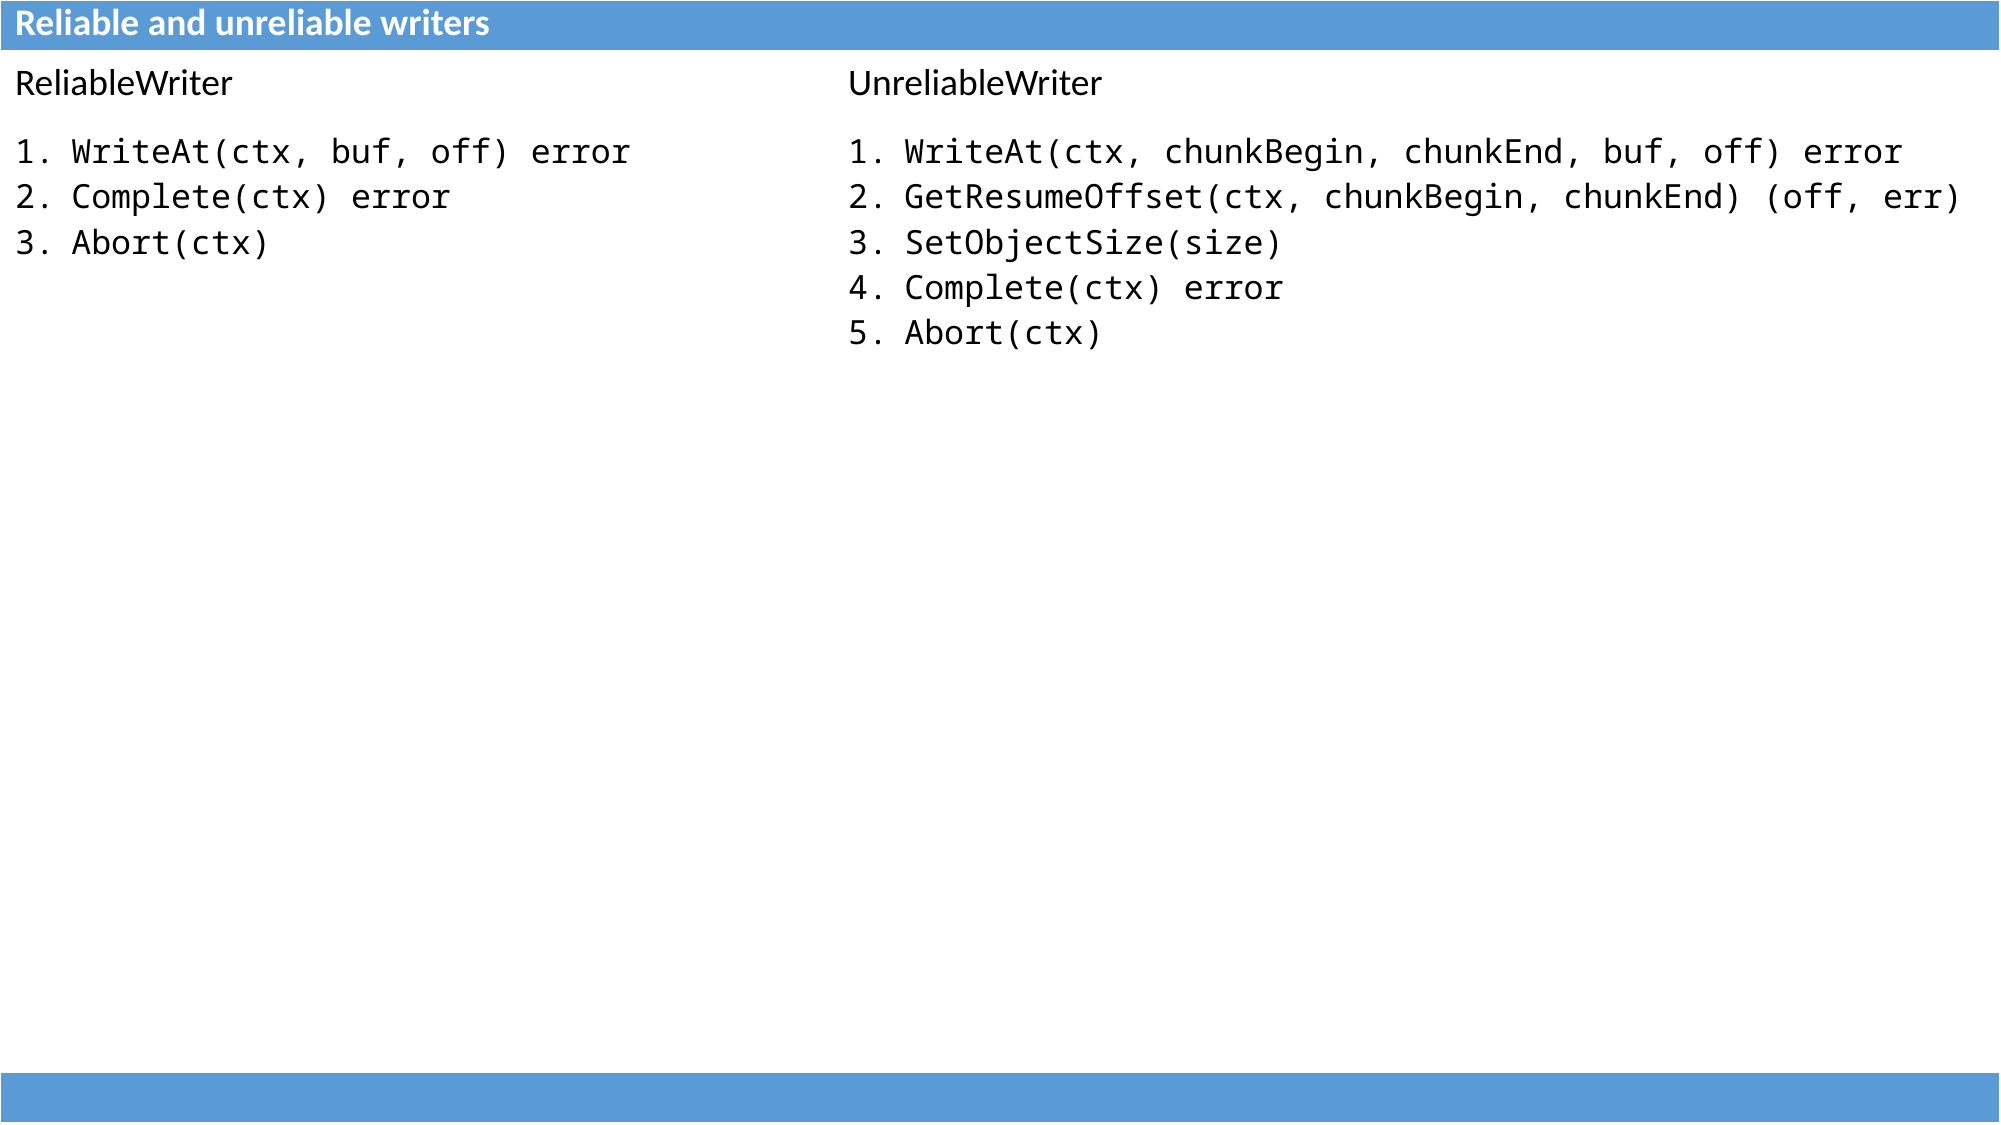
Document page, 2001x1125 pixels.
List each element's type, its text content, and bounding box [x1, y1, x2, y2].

table_cell WriteAt(ctx, chunkBegin, chunkEnd, buf, off) error GetResumeOffset(ctx, chunkBegin, chunkEnd) (off, err) SetObjectSize(size) Complete(ctx) error Abort(ctx) [833, 121, 2000, 362]
table_header ReliableWriter [0, 60, 833, 121]
table_header UnreliableWriter [833, 60, 2000, 121]
table_header Reliable and unreliable writers [1, 1, 1999, 50]
table_cell WriteAt(ctx, buf, off) error Complete(ctx) error Abort(ctx) [0, 121, 833, 362]
table_header [1, 1073, 1999, 1122]
